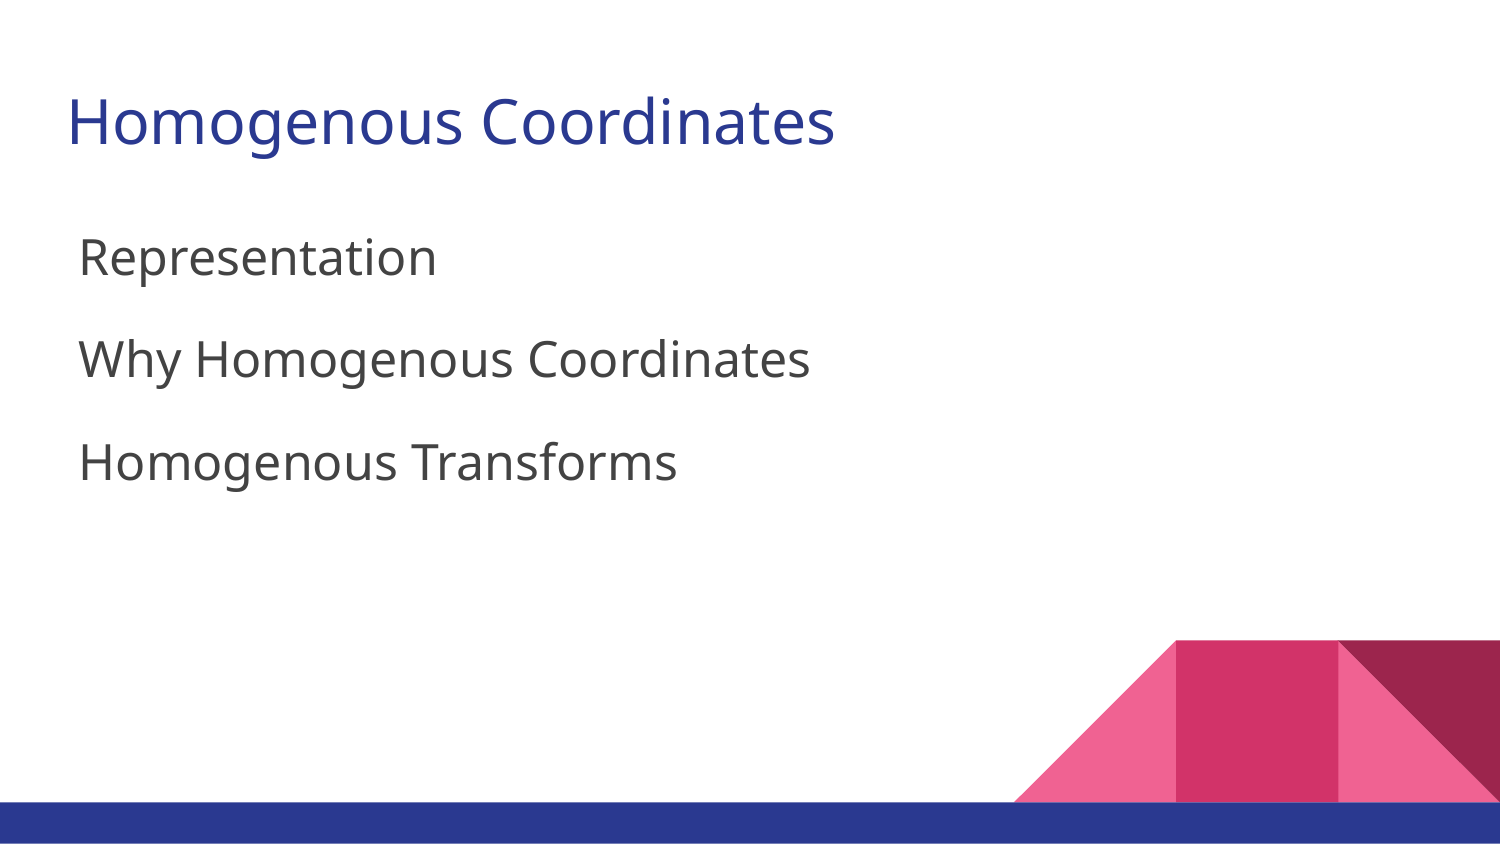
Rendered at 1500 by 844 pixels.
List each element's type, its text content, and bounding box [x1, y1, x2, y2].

title Homogenous Coordinates [51, 67, 1449, 167]
list Representation Why Homogenous Coordinates Homogenous Transforms [51, 201, 1449, 750]
